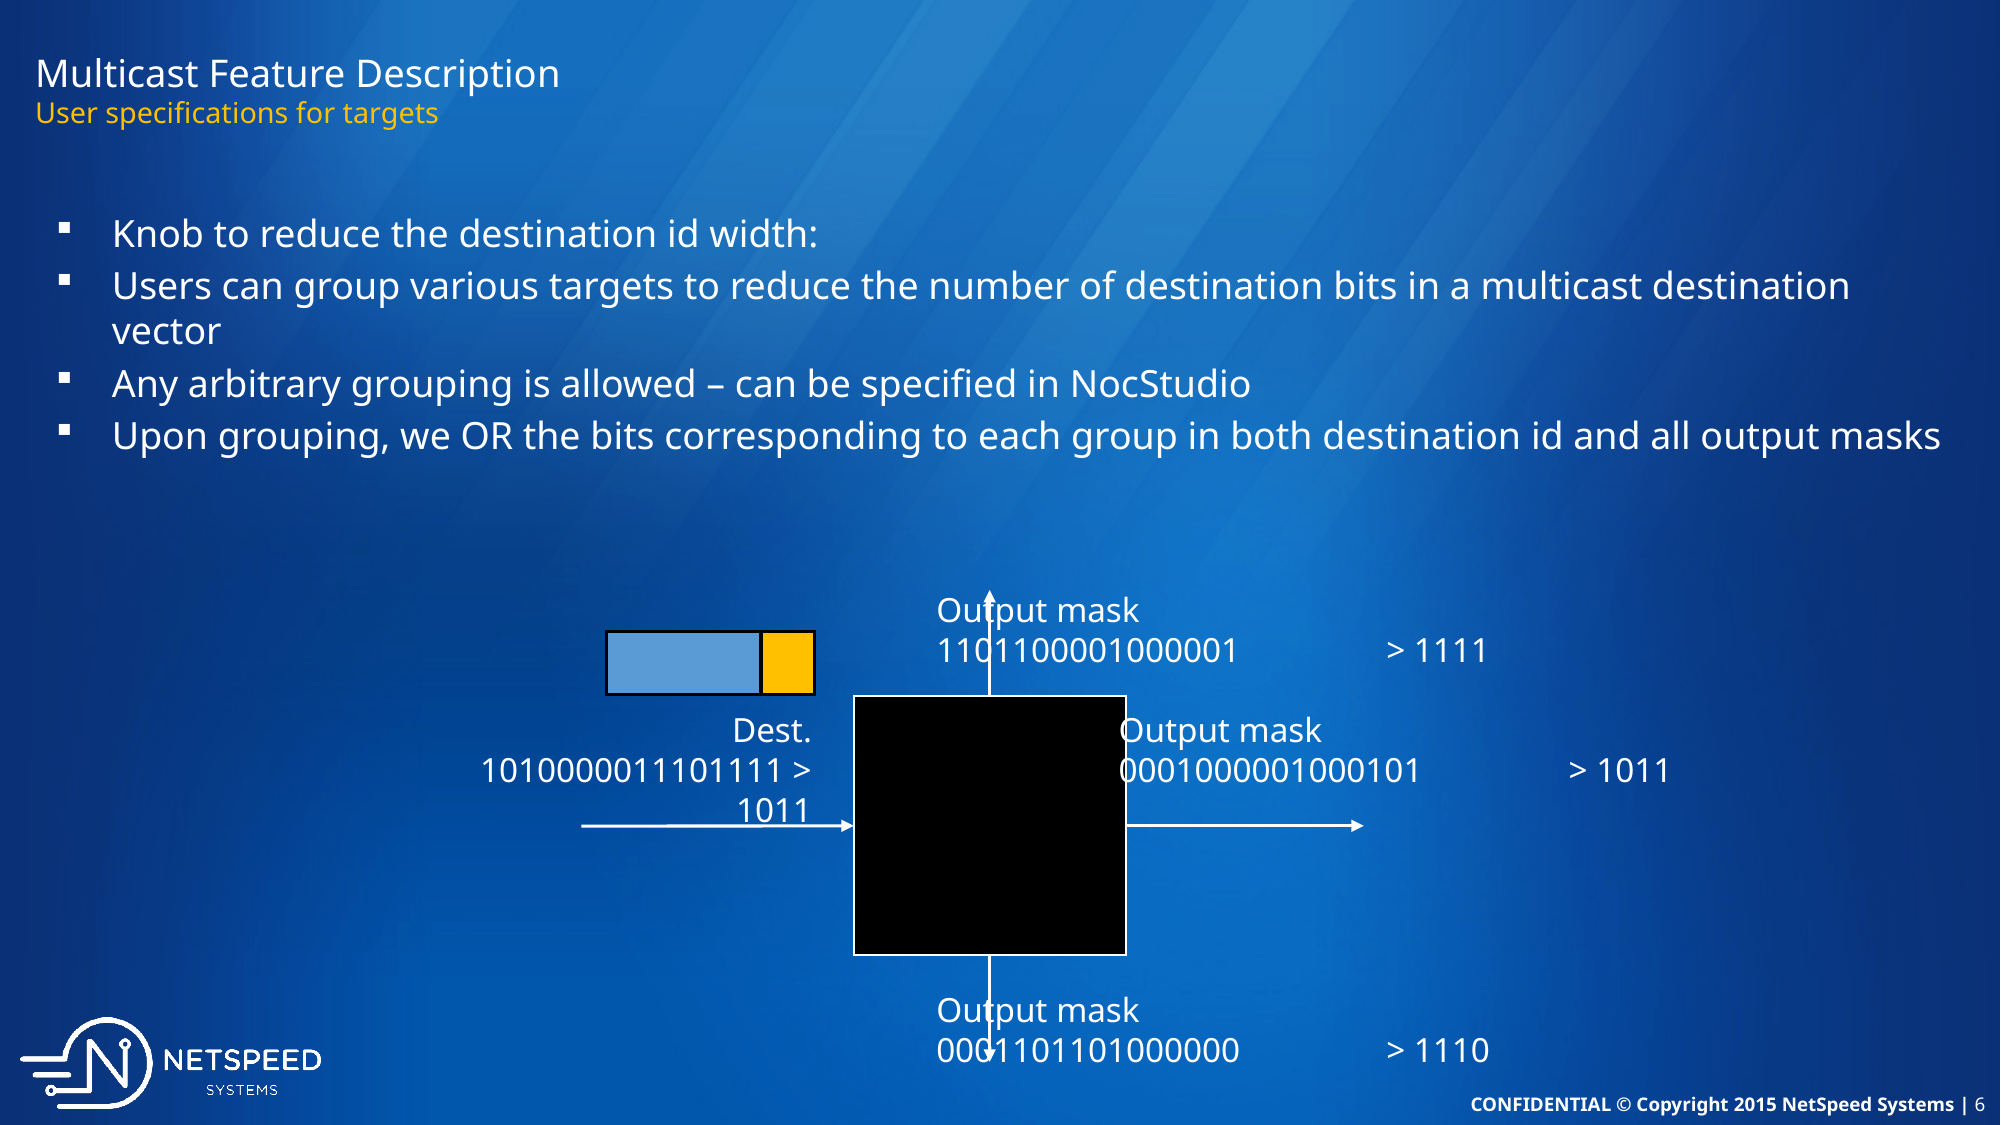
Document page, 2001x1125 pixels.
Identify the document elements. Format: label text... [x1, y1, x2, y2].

title Multicast Feature Description User specifications for targets [20, 41, 1908, 138]
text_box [383, 581, 1620, 1078]
picture [0, 0, 2000, 1125]
list Knob to reduce the destination id width: Users can group various targets to reduce the number of destination bits in a multicast destination vector Any arbitrary grouping is allowed – can be specified in NocStudio Upon grouping, we OR the bits corresponding to each group in both destination id and all output masks [41, 202, 1985, 476]
